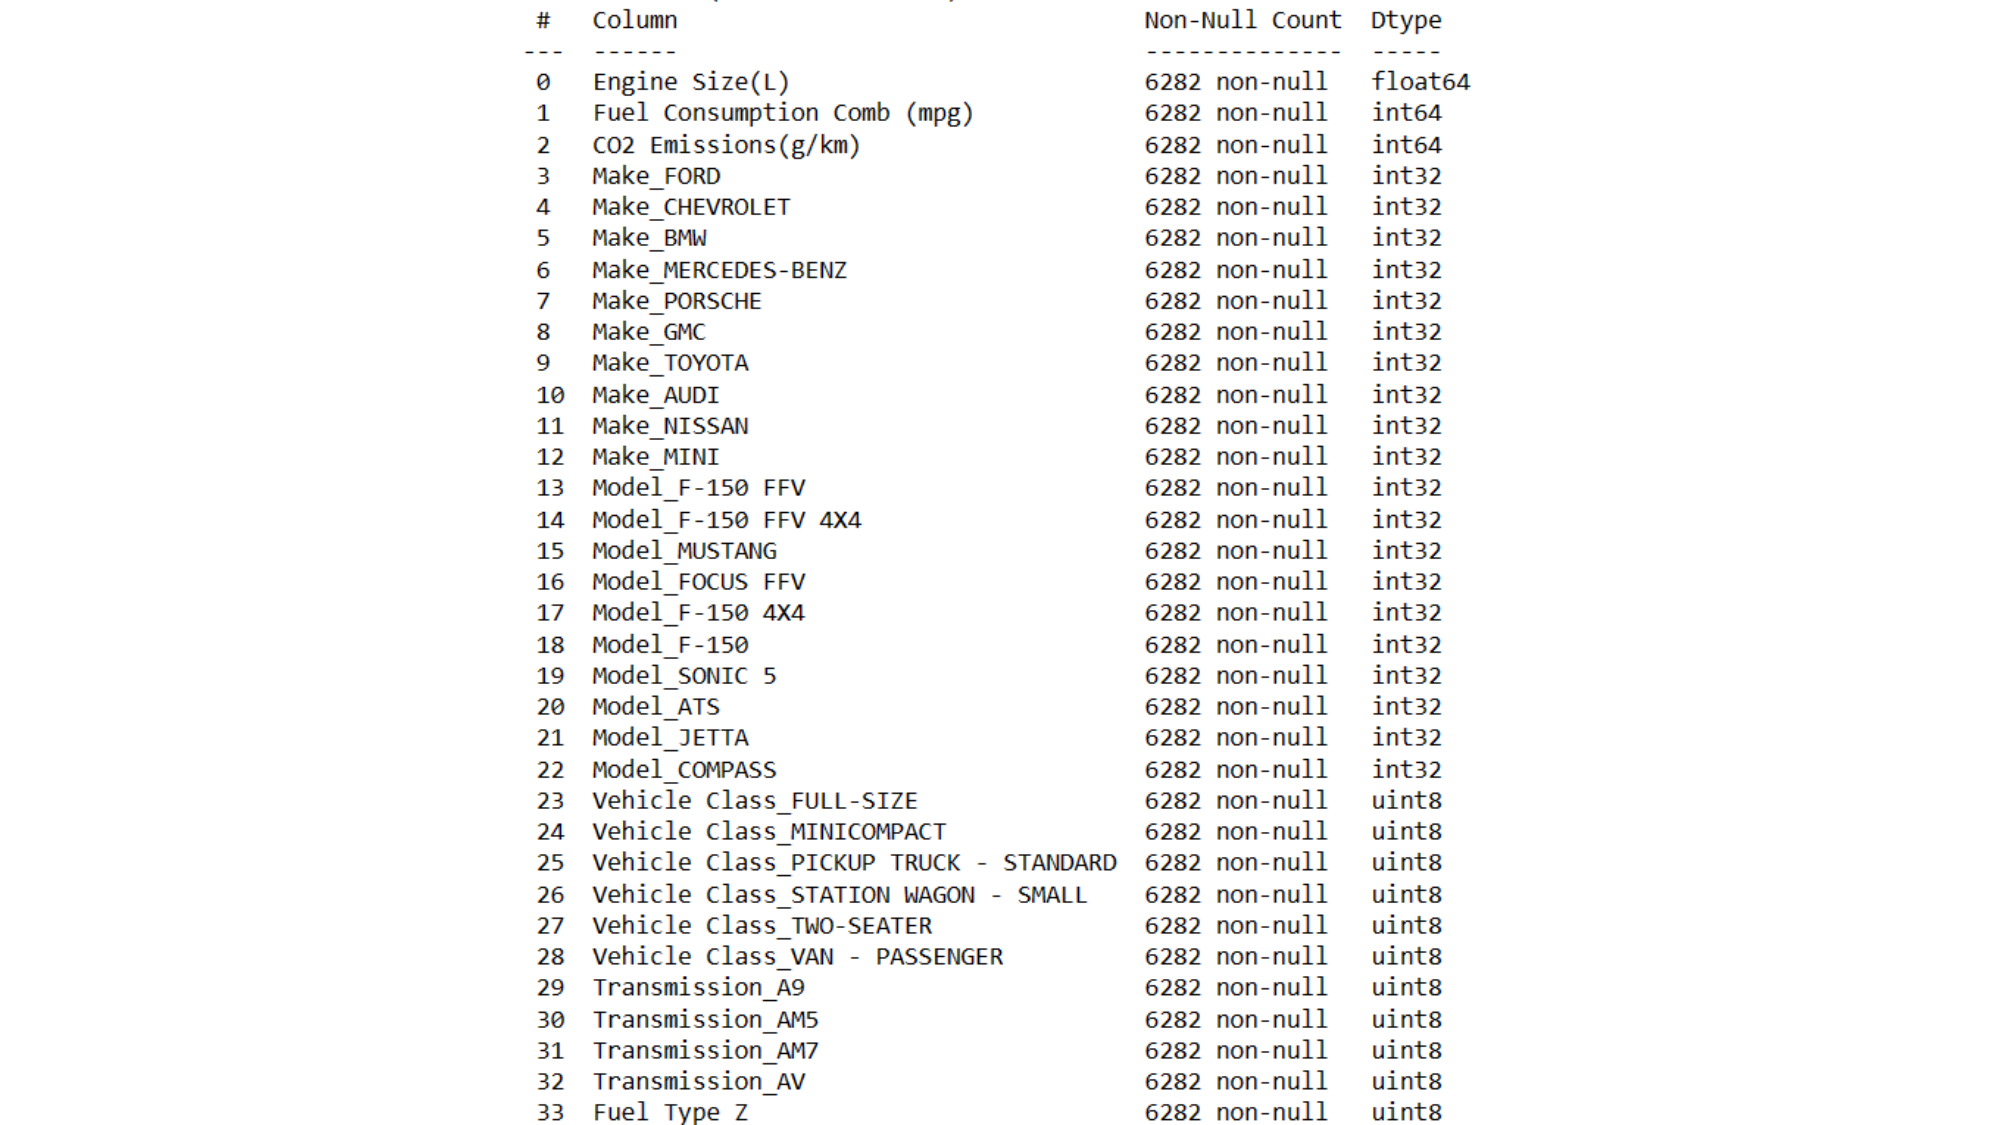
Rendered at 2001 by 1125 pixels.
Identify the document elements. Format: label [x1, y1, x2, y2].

picture [516, 0, 1484, 1125]
